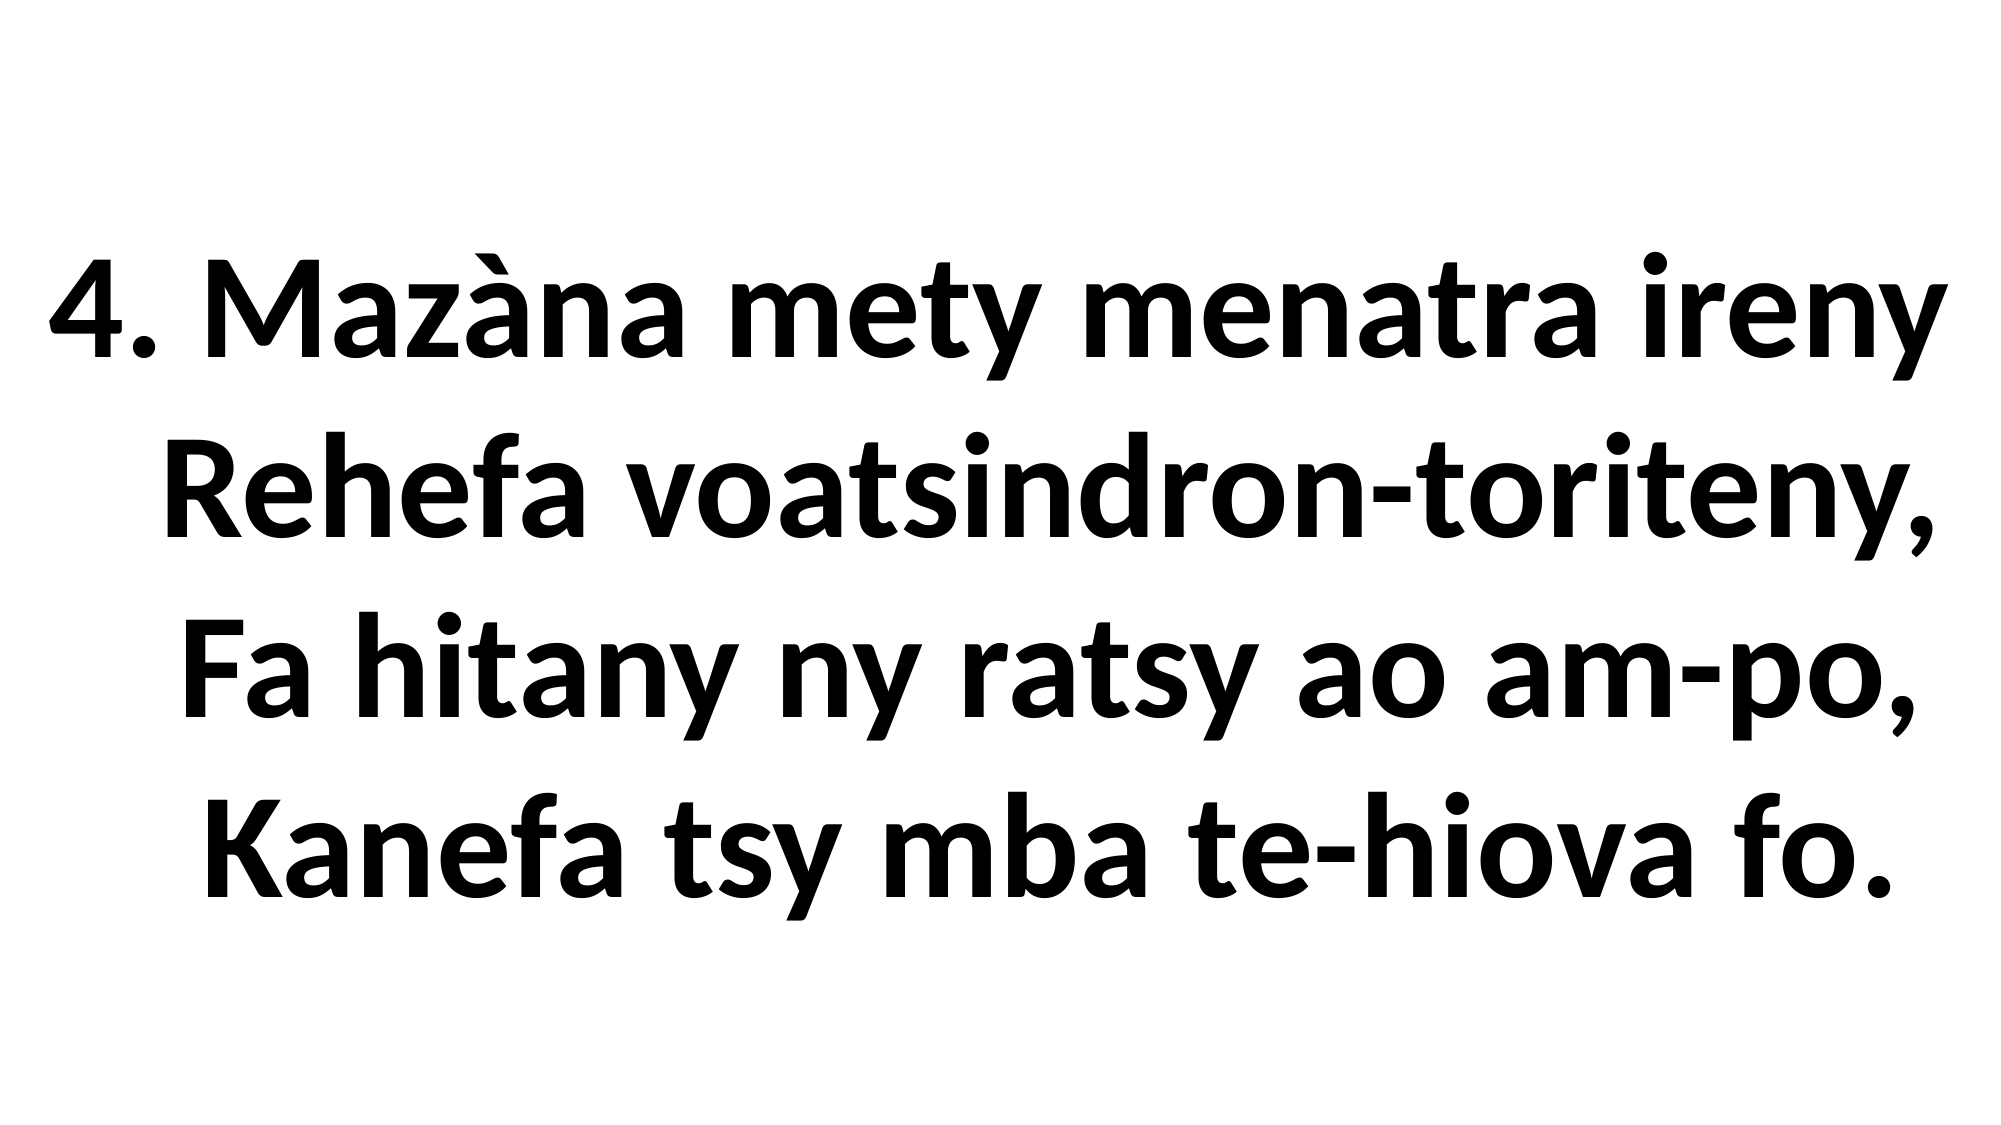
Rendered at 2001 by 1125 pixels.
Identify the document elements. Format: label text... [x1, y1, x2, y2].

text_box 4. Mazàna mety menatra ireny Rehefa voatsindron-toriteny, Fa hitany ny ratsy ao am-po, Kanefa tsy mba te-hiova fo. [0, 199, 2000, 935]
